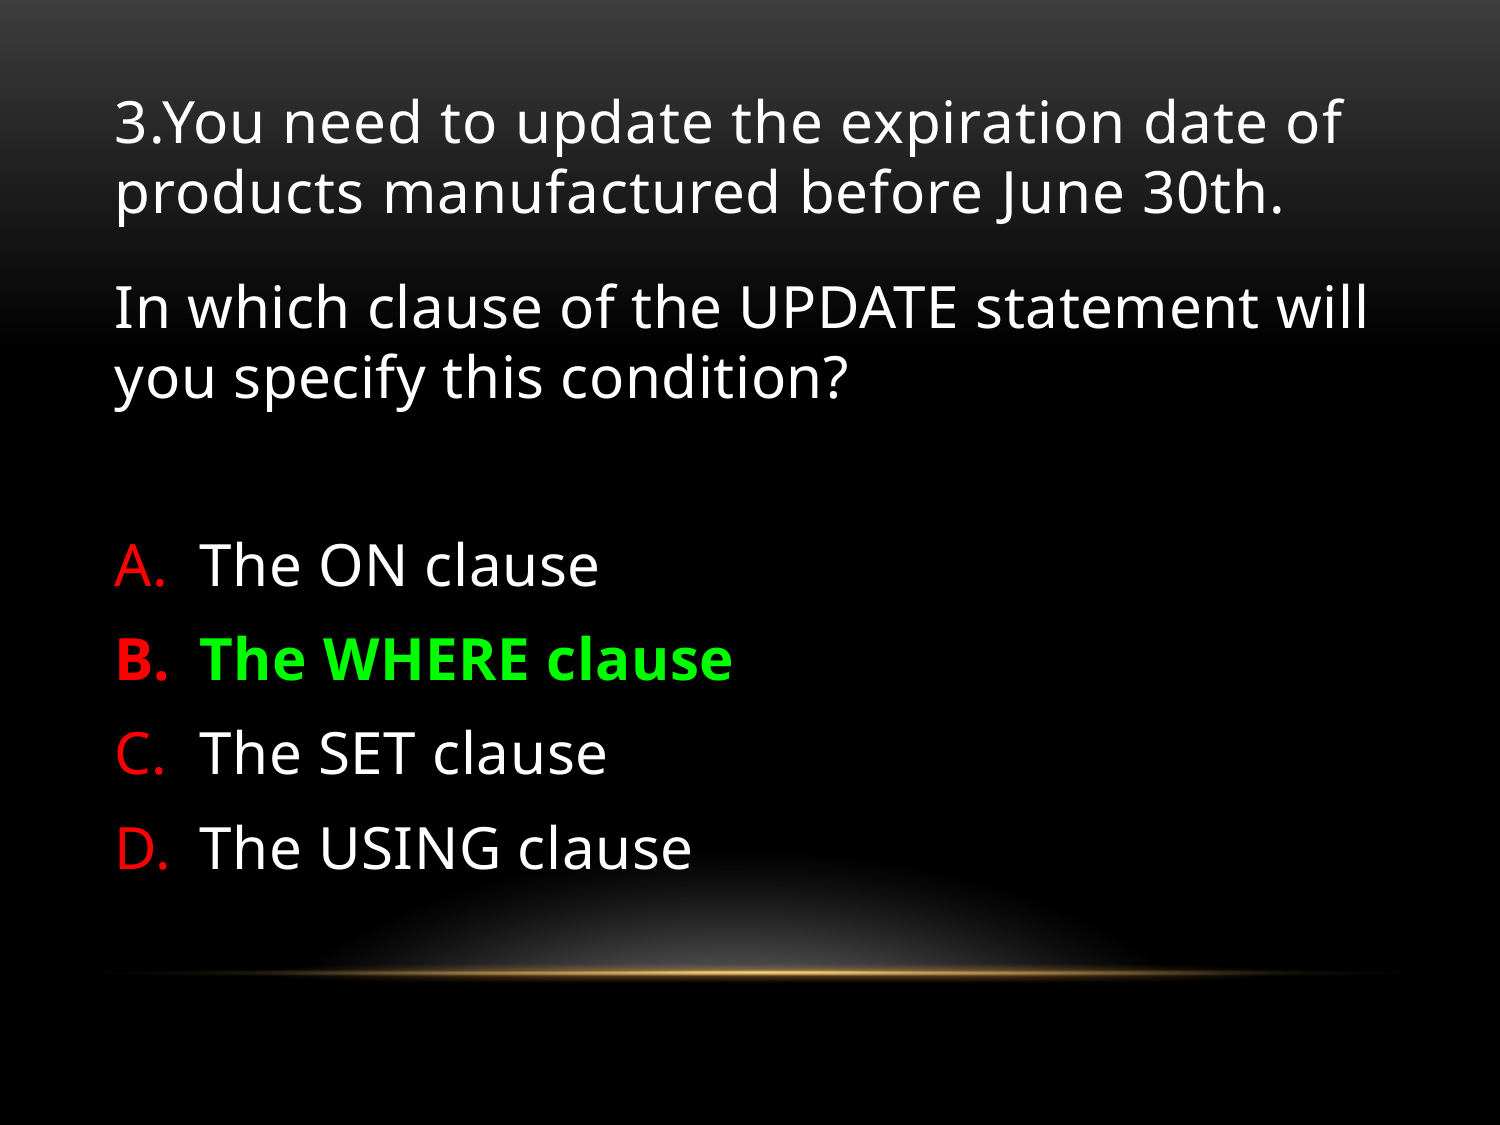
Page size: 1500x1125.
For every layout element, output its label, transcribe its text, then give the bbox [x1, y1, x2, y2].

title 3.You need to update the expiration date of products manufactured before June 30th. [99, 45, 1400, 233]
list In which clause of the UPDATE statement will you specify this condition? The ON clause The WHERE clause The SET clause The USING clause [99, 262, 1400, 938]
picture [0, 0, 1500, 1125]
